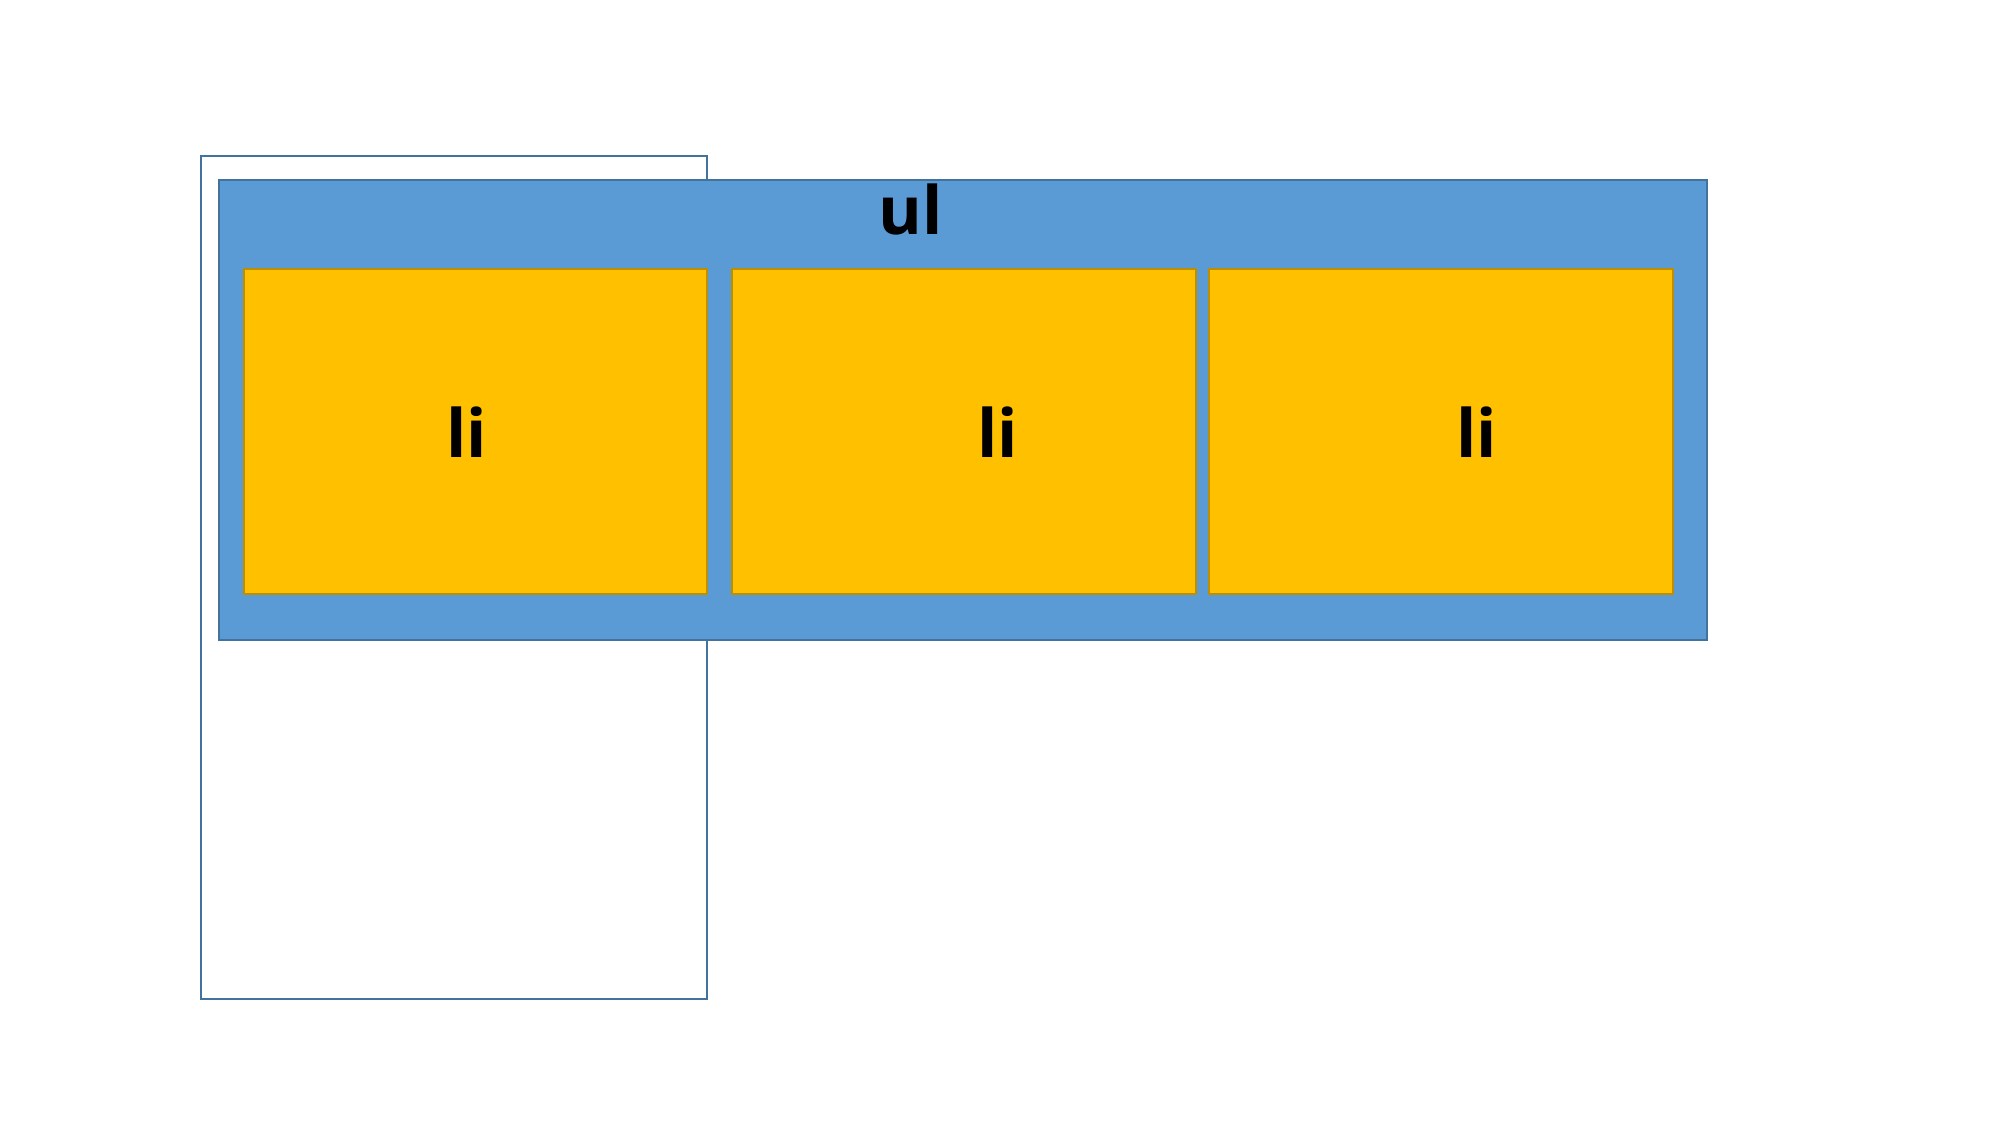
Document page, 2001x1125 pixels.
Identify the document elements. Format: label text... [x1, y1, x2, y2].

text_box li [1441, 383, 1551, 479]
text_box ul [864, 160, 974, 255]
text_box [200, 155, 708, 1000]
text_box [218, 179, 1708, 641]
text_box li [962, 383, 1073, 479]
text_box [1208, 268, 1674, 595]
text_box [731, 268, 1197, 595]
text_box li [431, 383, 542, 479]
text_box [243, 268, 708, 595]
